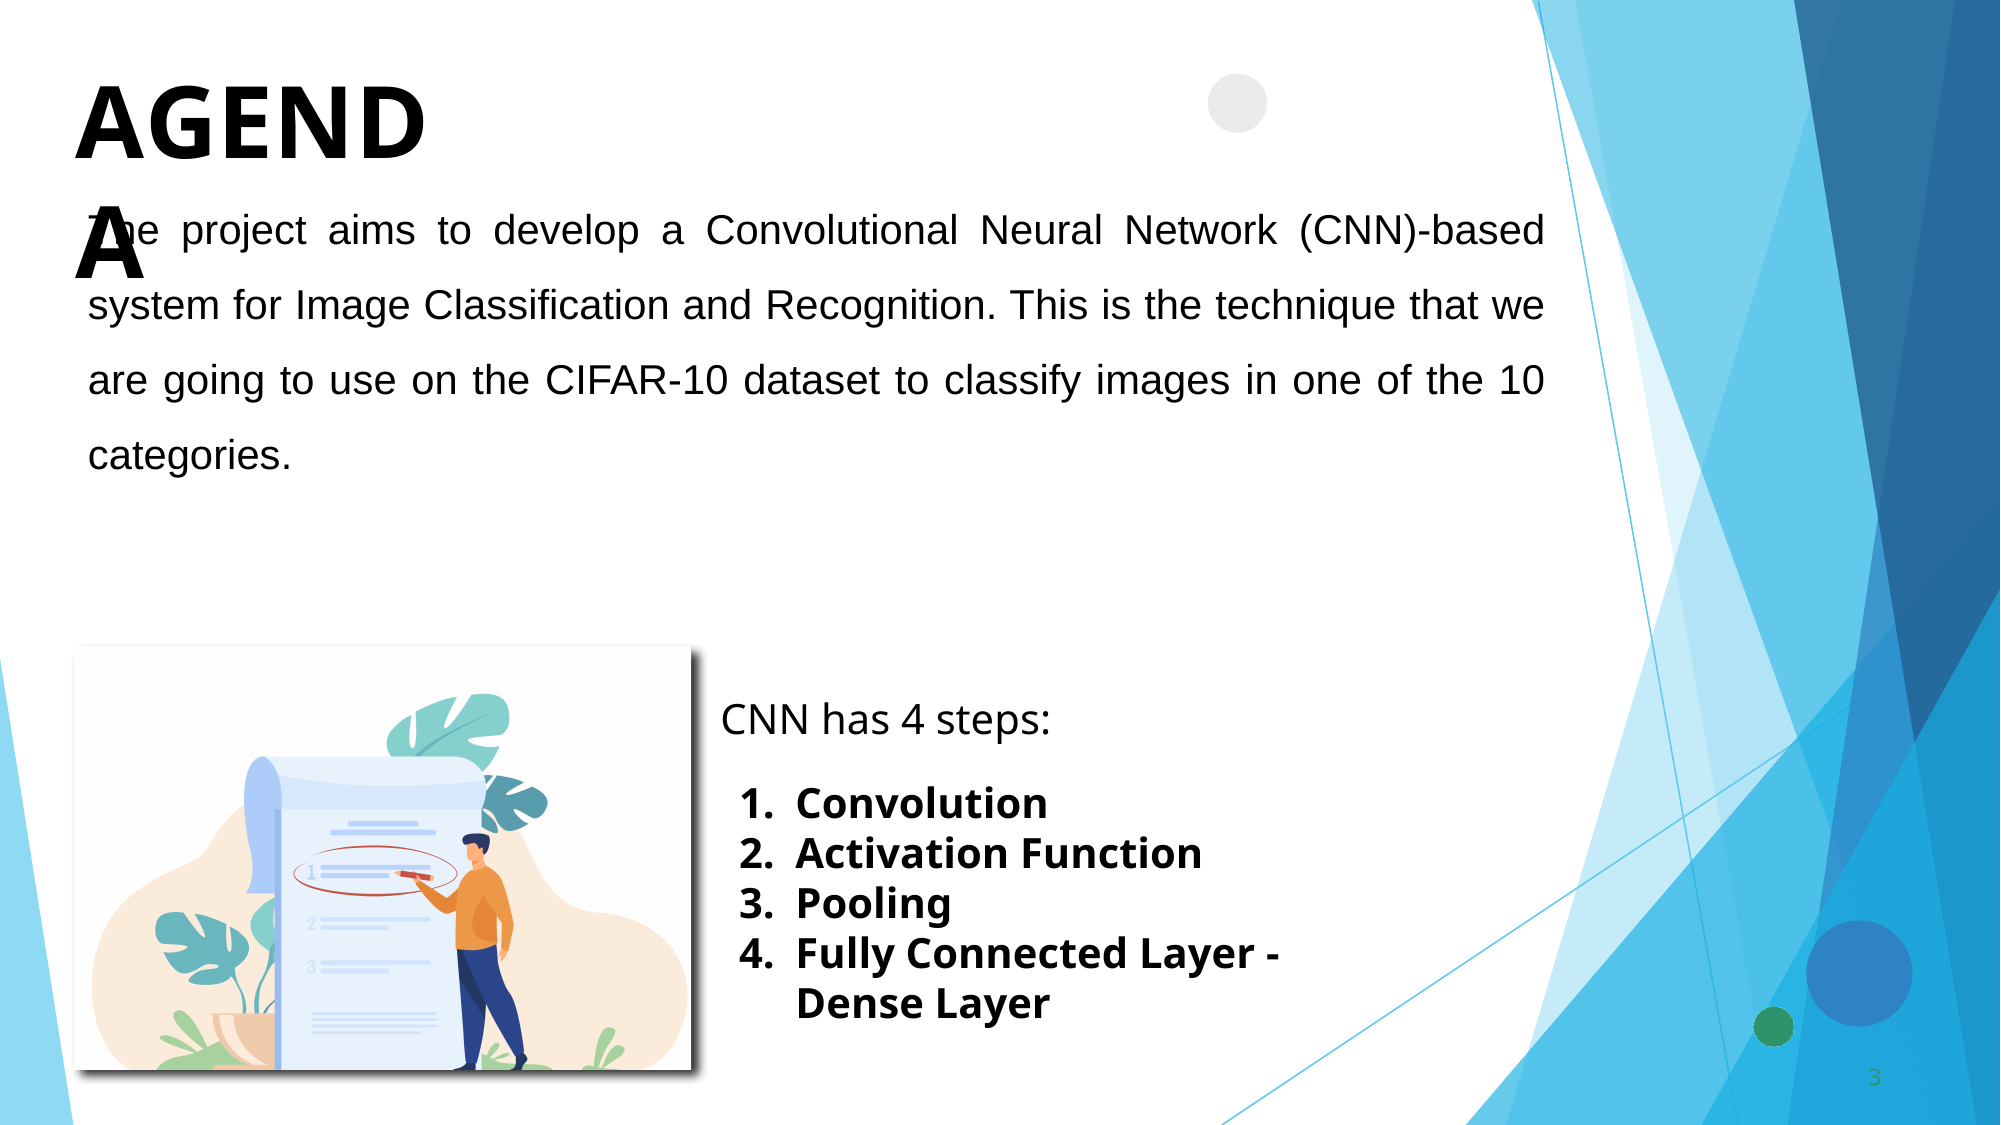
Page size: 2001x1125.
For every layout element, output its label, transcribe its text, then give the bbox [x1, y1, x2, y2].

text_box [1207, 84, 1215, 123]
text_box CNN has 4 steps: Convolution Activation Function Pooling Fully Connected Layer - Dense Layer [705, 685, 1215, 1125]
text_box The project aims to develop a Convolutional Neural Network (CNN)-based system for Image Classification and Recognition. This is the technique that we are going to use on the CIFAR-10 dataset to classify images in one of the 10 categories. [72, 170, 1215, 560]
title AGENDA [73, 56, 461, 170]
picture [1752, 1005, 1794, 1048]
picture [73, 646, 692, 1070]
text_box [1220, 0, 2000, 1125]
text_box [0, 658, 74, 1125]
